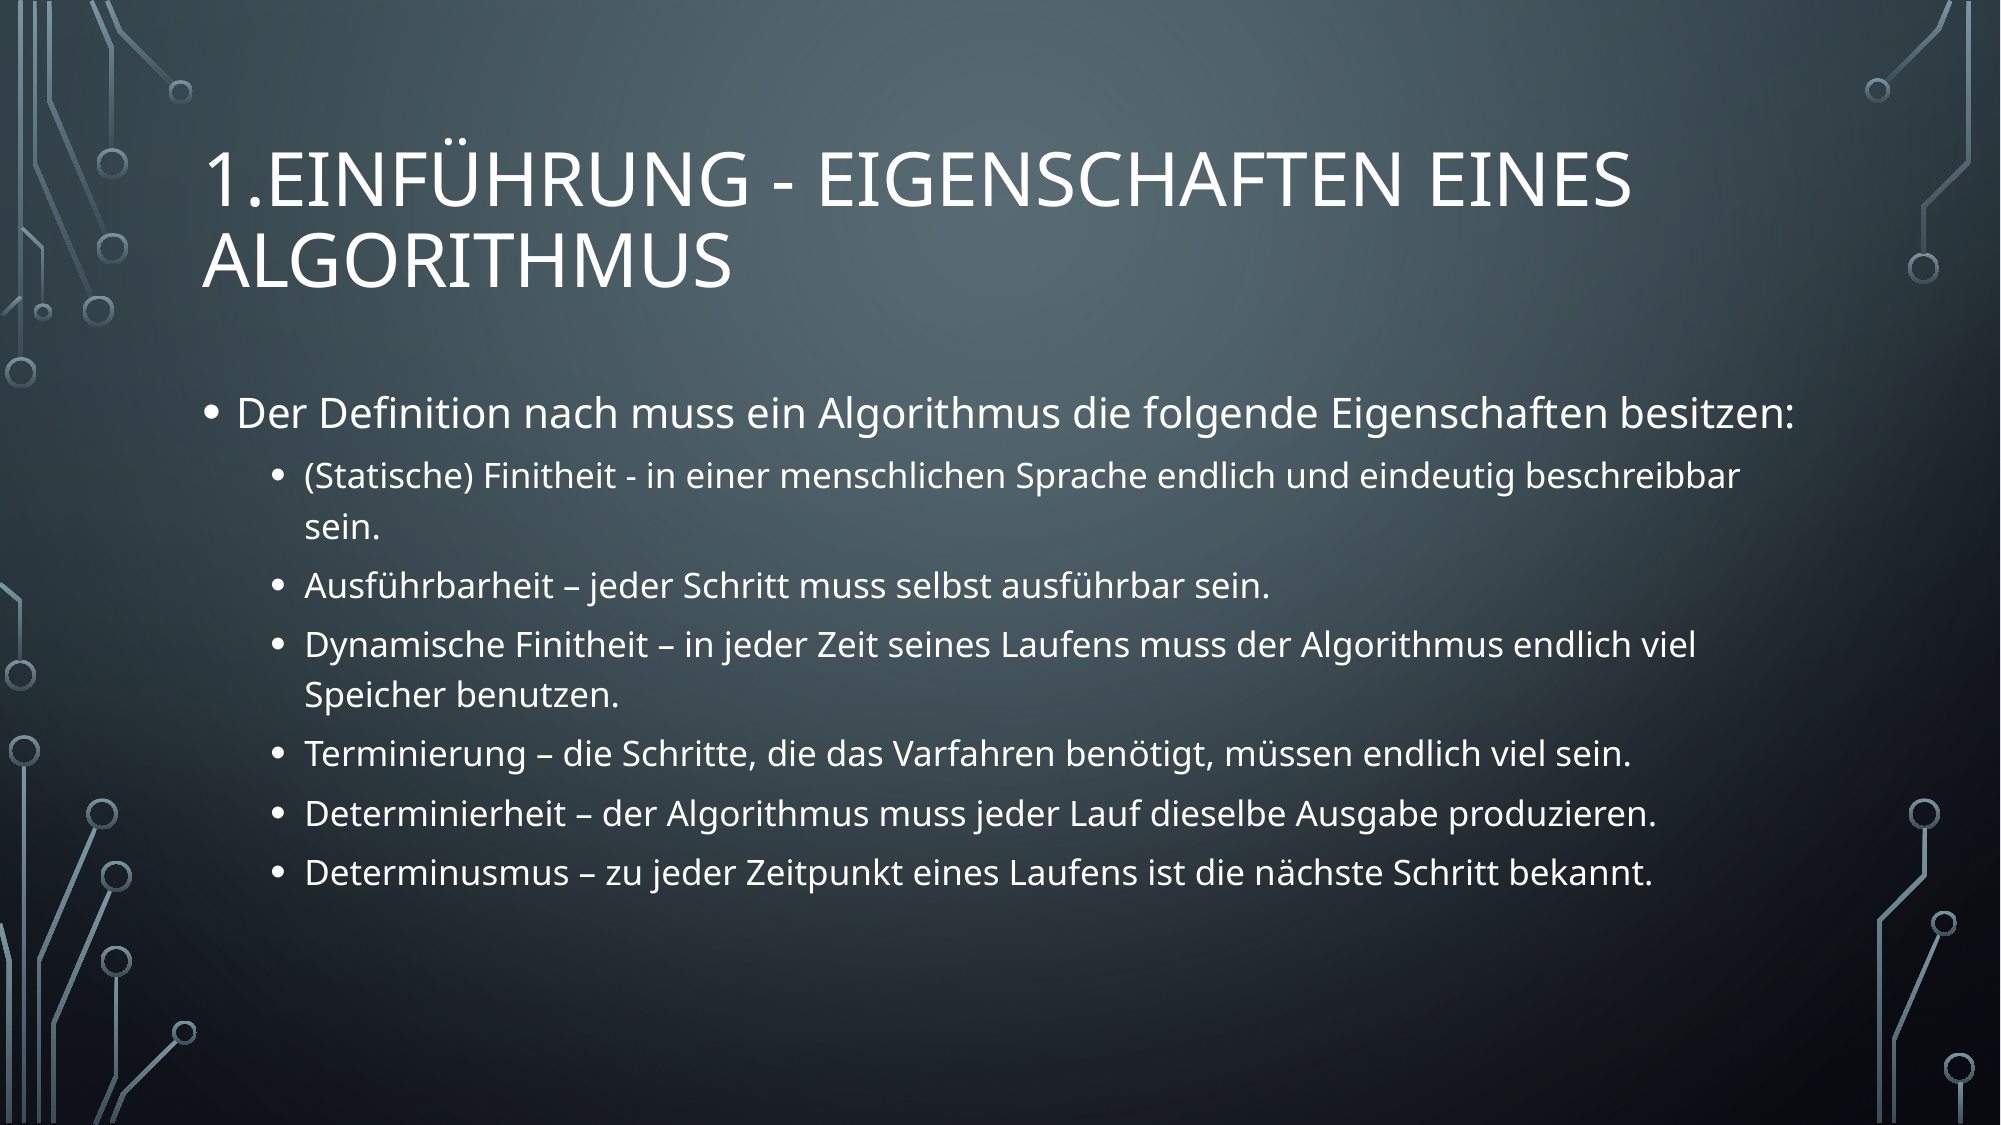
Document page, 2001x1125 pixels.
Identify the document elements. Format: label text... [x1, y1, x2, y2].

title 1.Einführung - eigenschaften eines algorithmus [187, 101, 1813, 344]
list Der Definition nach muss ein Algorithmus die folgende Eigenschaften besitzen: (Statische) Finitheit - in einer menschlichen Sprache endlich und eindeutig beschreibbar sein. Ausführbarheit – jeder Schritt muss selbst ausführbar sein. Dynamische Finitheit – in jeder Zeit seines Laufens muss der Algorithmus endlich viel Speicher benutzen. Terminierung – die Schritte, die das Varfahren benötigt, müssen endlich viel sein. Determinierheit – der Algorithmus muss jeder Lauf dieselbe Ausgabe produzieren. Determinusmus – zu jeder Zeitpunkt eines Laufens ist die nächste Schritt bekannt. [187, 369, 1813, 950]
